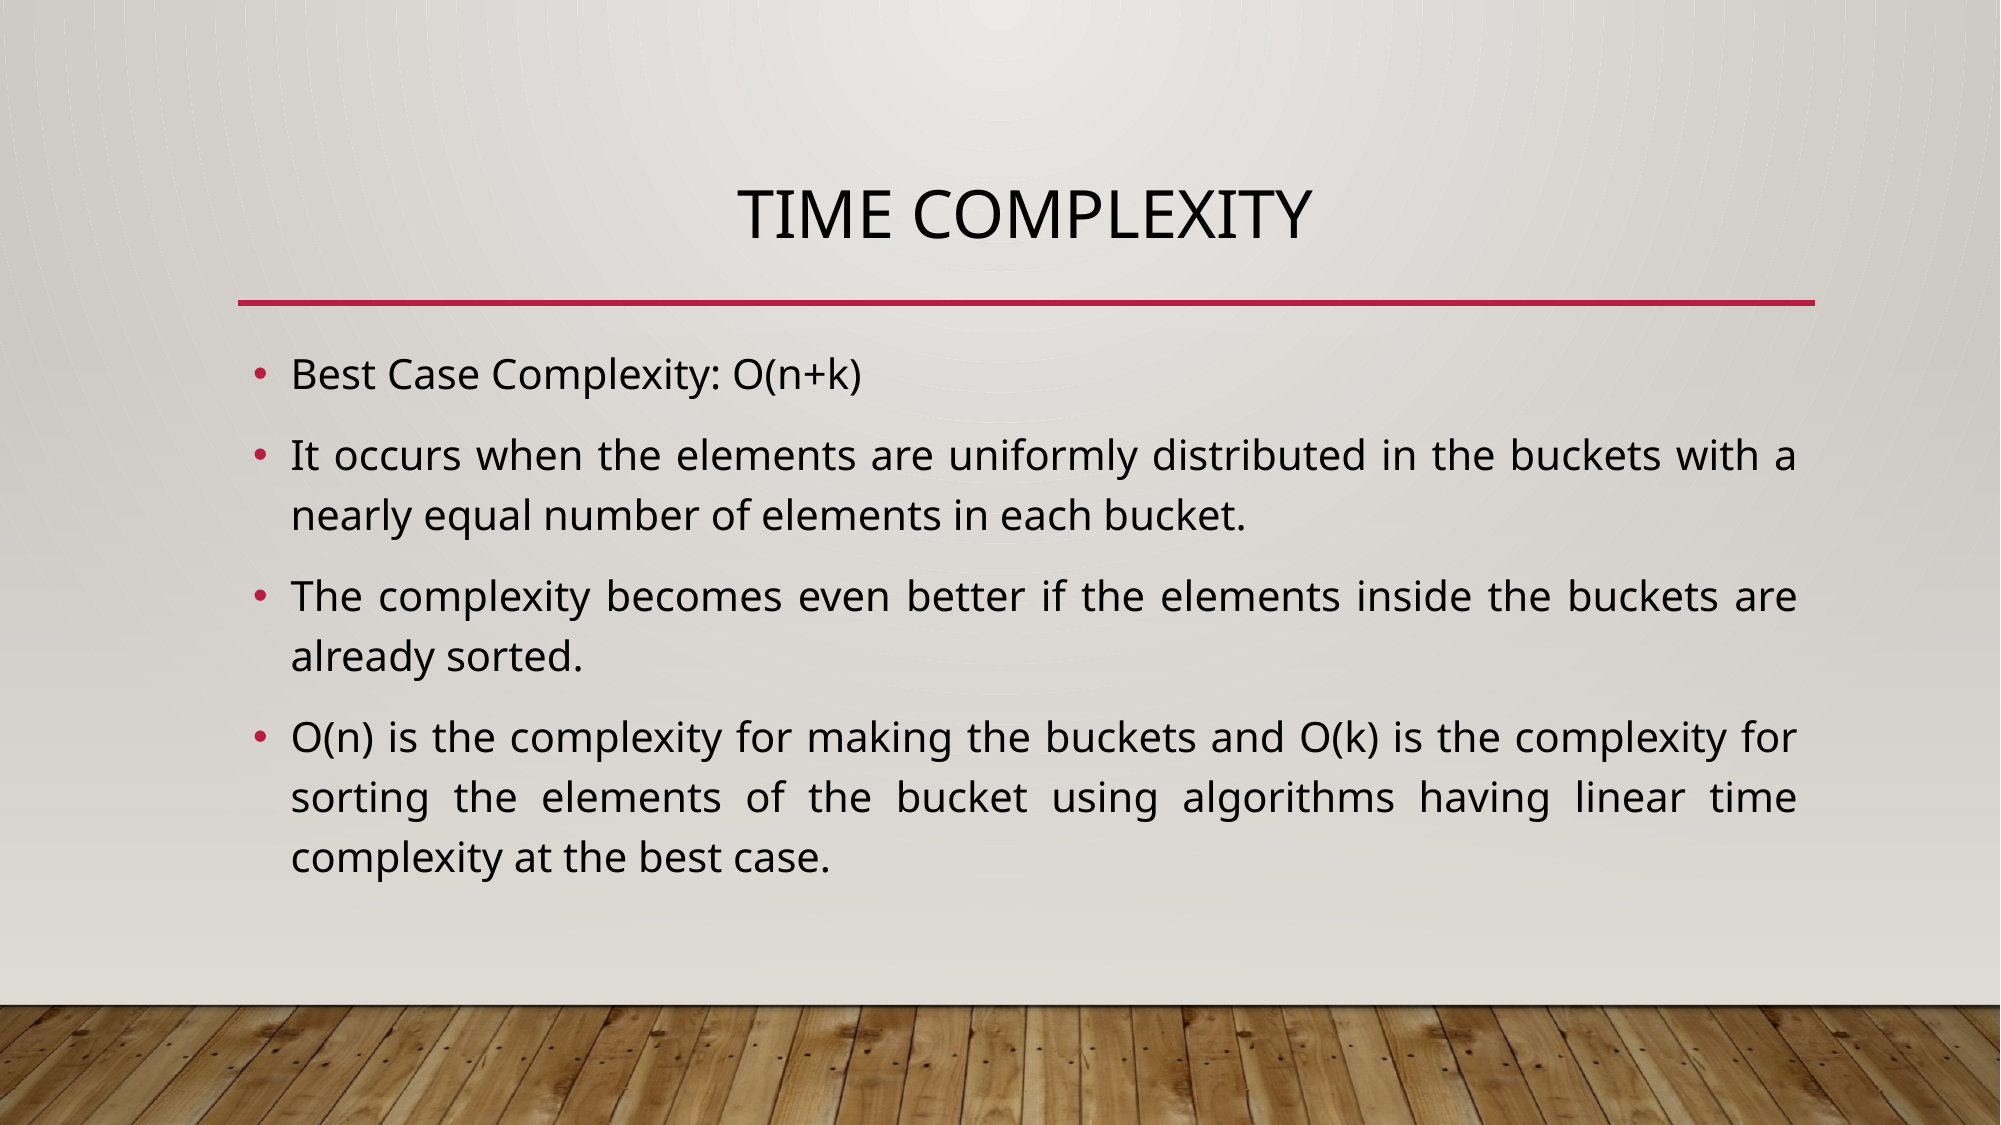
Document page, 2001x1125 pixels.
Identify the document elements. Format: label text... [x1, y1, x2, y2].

list Best Case Complexity: O(n+k) It occurs when the elements are uniformly distributed in the buckets with a nearly equal number of elements in each bucket. The complexity becomes even better if the elements inside the buckets are already sorted. O(n) is the complexity for making the buckets and O(k) is the complexity for sorting the elements of the bucket using algorithms having linear time complexity at the best case. [238, 330, 1814, 897]
title TIME COMPLEXITY [238, 173, 1814, 283]
picture [0, 1005, 2000, 1125]
